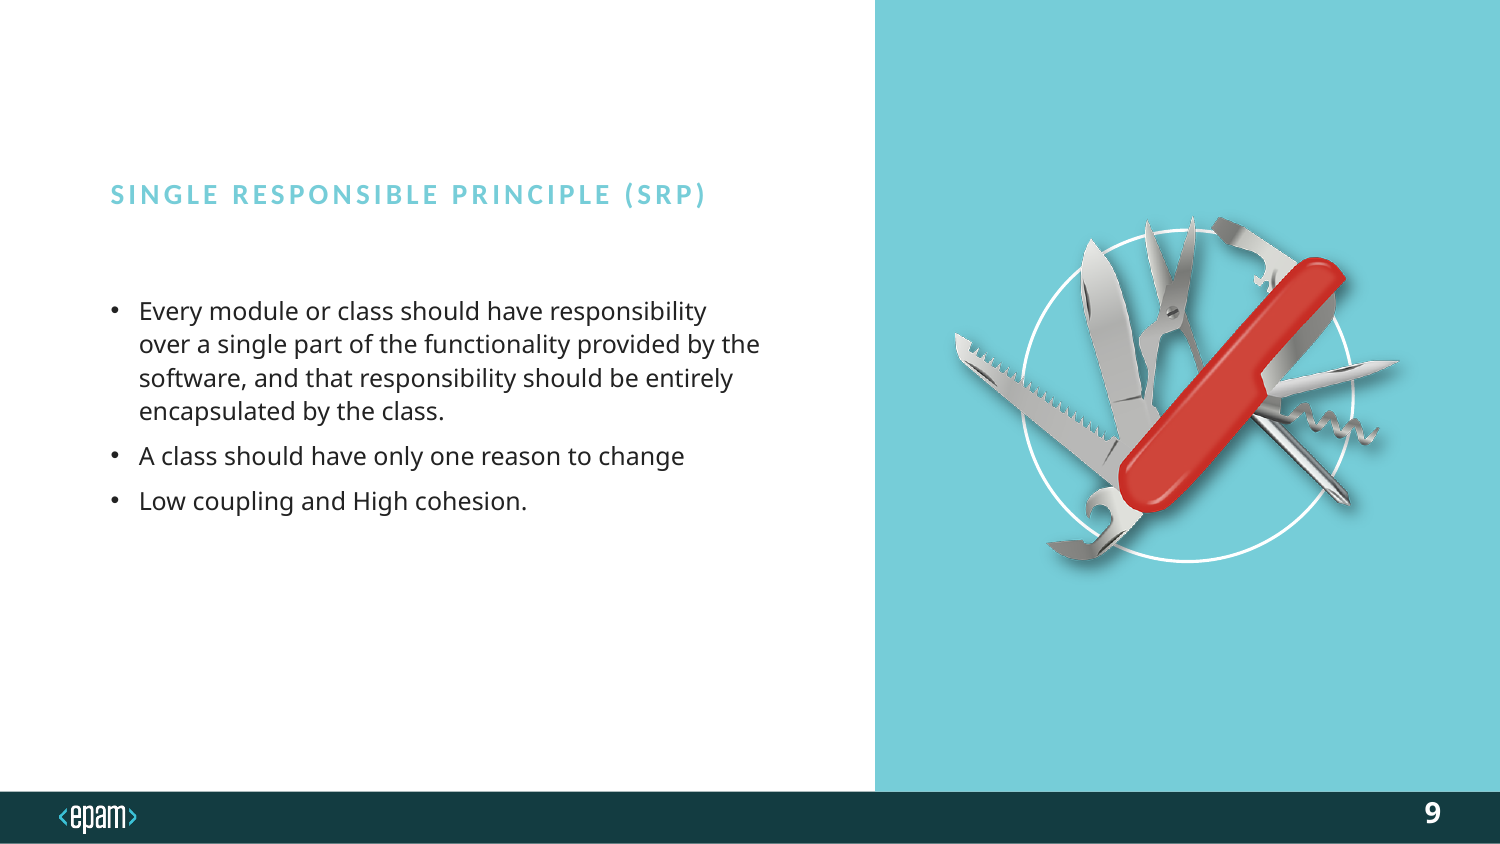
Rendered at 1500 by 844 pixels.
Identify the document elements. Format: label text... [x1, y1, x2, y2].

list Every module or class should have responsibility over a single part of the functionality provided by the software, and that responsibility should be entirely encapsulated by the class. A class should have only one reason to change Low coupling and High cohesion. [110, 292, 765, 735]
picture [943, 205, 1425, 586]
list Single Responsible principle (SRP) [110, 177, 765, 234]
slide_number 9 [1216, 791, 1442, 844]
